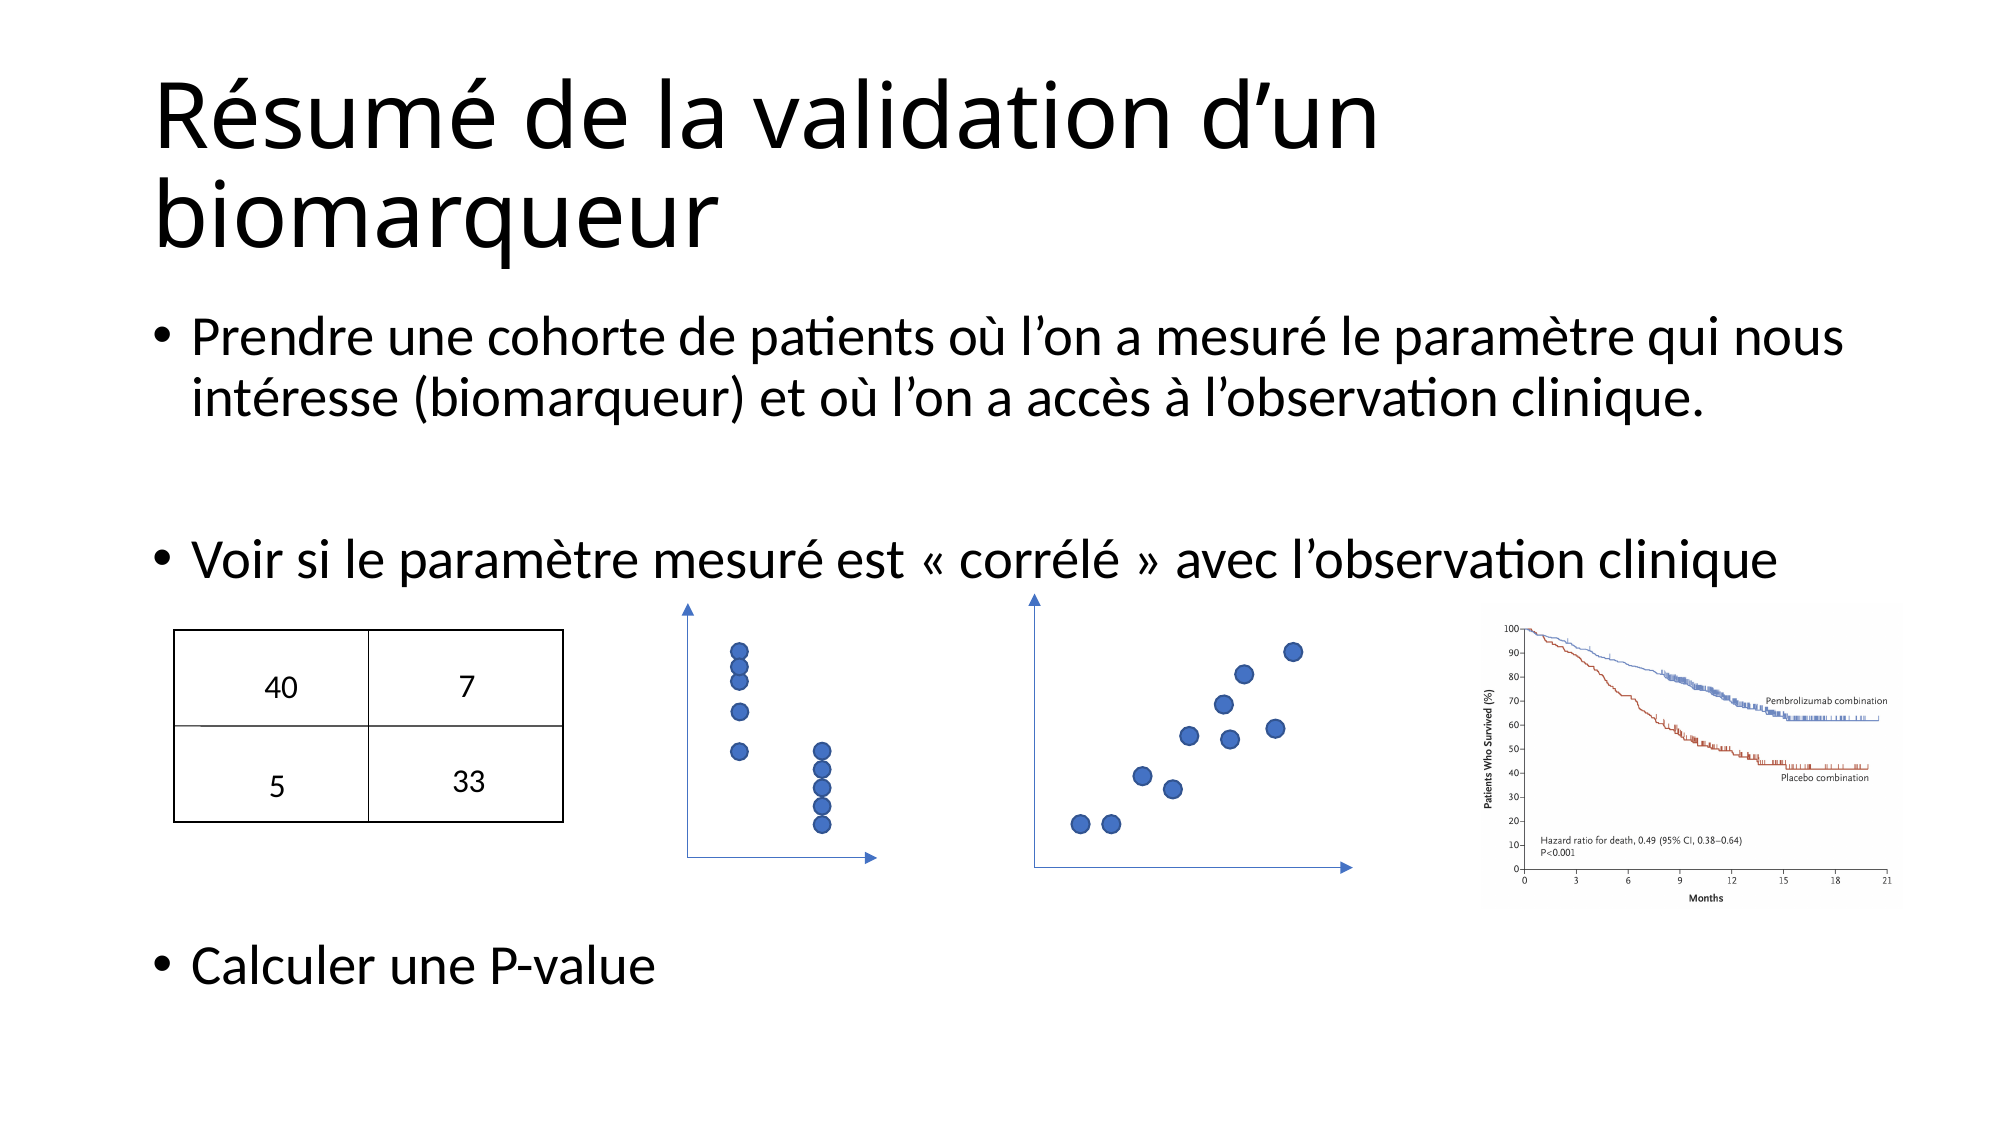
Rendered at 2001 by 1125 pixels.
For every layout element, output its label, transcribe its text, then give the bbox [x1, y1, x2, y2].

picture [1481, 603, 1903, 909]
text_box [1034, 593, 1353, 868]
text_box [174, 629, 564, 822]
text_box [687, 603, 878, 858]
list Prendre une cohorte de patients où l’on a mesuré le paramètre qui nous intéresse (biomarqueur) et où l’on a accès à l’observation clinique. Voir si le paramètre mesuré est « corrélé » avec l’observation clinique Calculer une P-value [137, 299, 1863, 1014]
title Résumé de la validation d’un biomarqueur [137, 59, 1863, 278]
